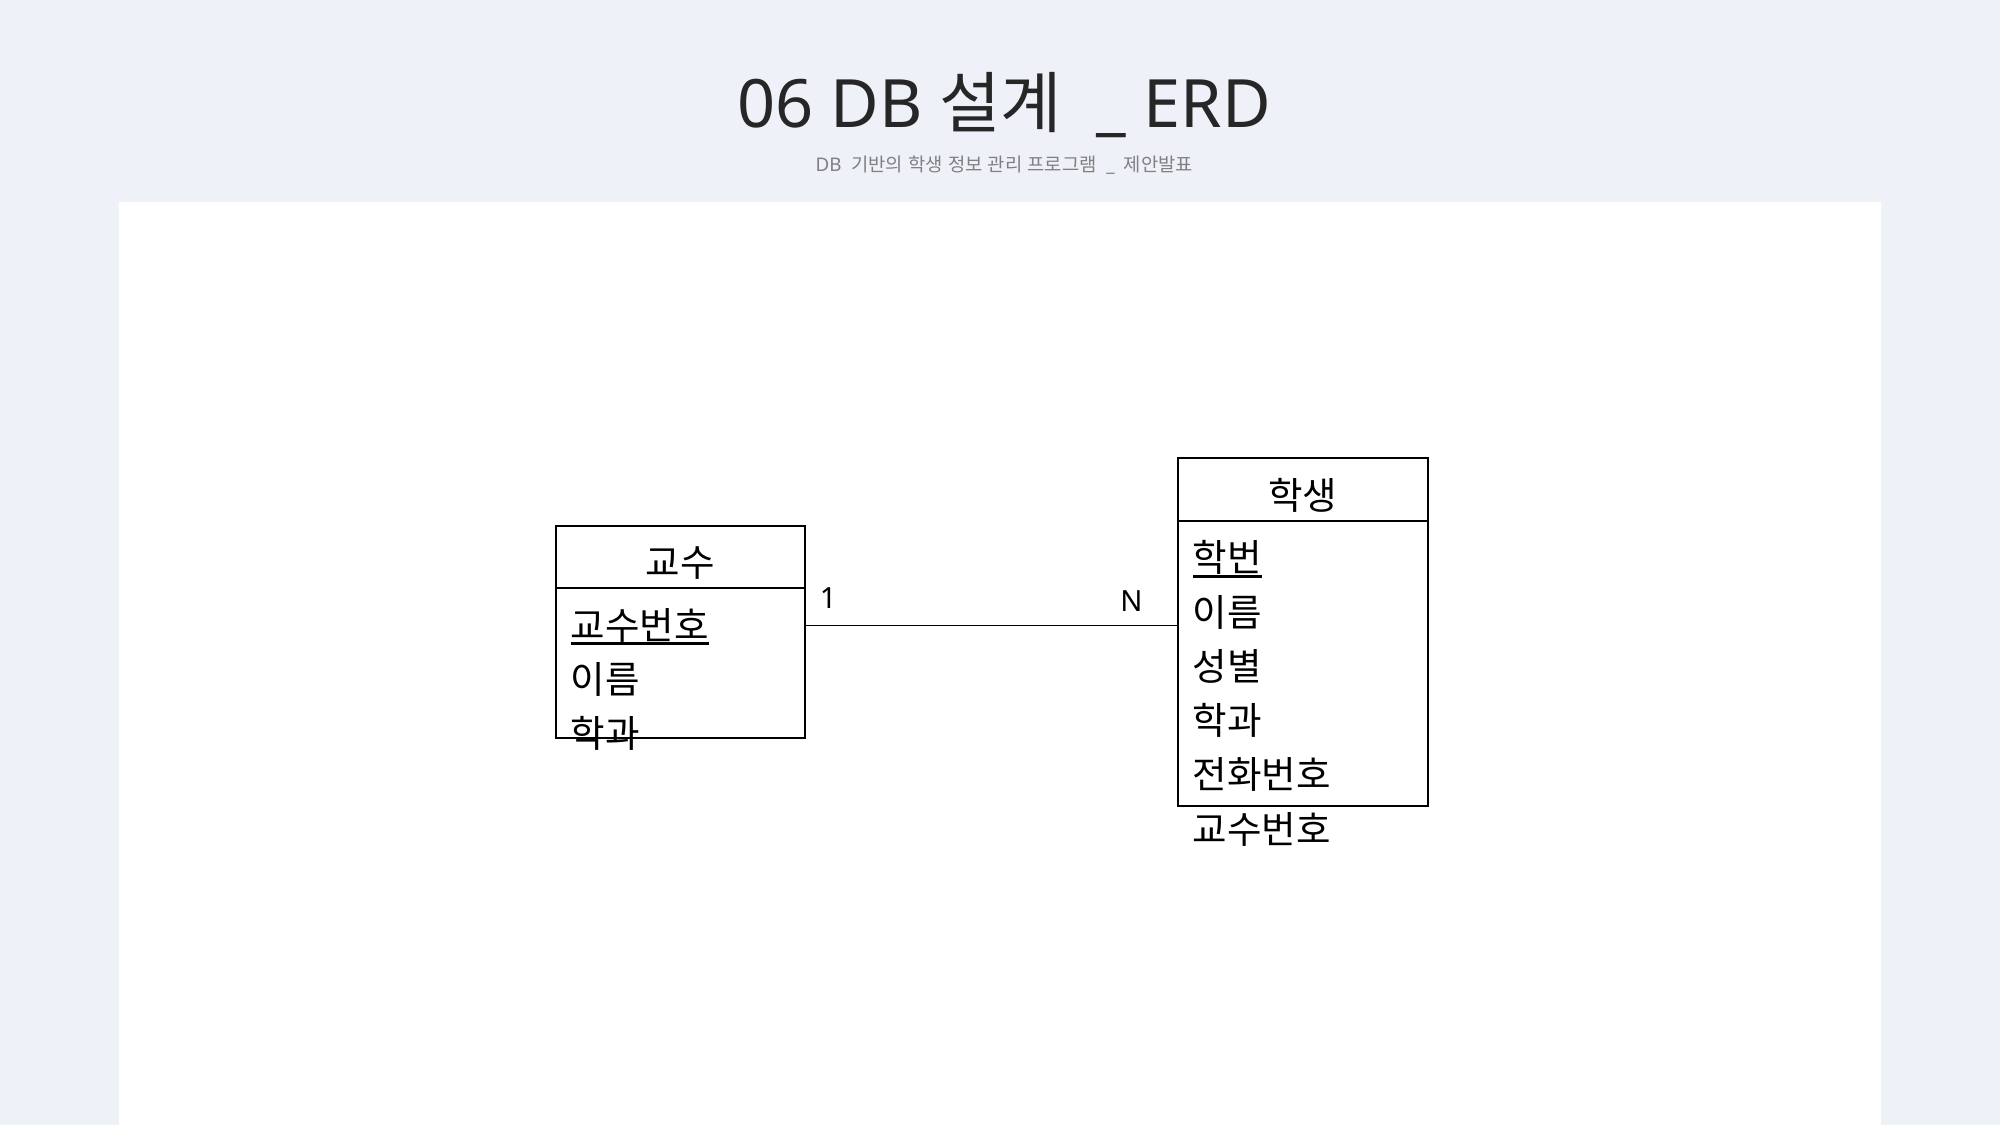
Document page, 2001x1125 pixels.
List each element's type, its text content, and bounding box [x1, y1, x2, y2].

text_box N [1105, 574, 1179, 625]
text_box 1 [805, 572, 879, 623]
table_cell 학번 이름 성별 학과 전화번호 교수번호 [1179, 522, 1427, 805]
table_header 학생 [1179, 459, 1427, 520]
table_cell 교수번호 이름 학과 [557, 589, 804, 737]
text_box 06 DB설계 _ ERD DB 기반의 학생 정보 관리 프로그램 _ 제안발표 [555, 13, 1453, 183]
table_header 교수 [557, 527, 804, 587]
text_box [118, 201, 1882, 1125]
